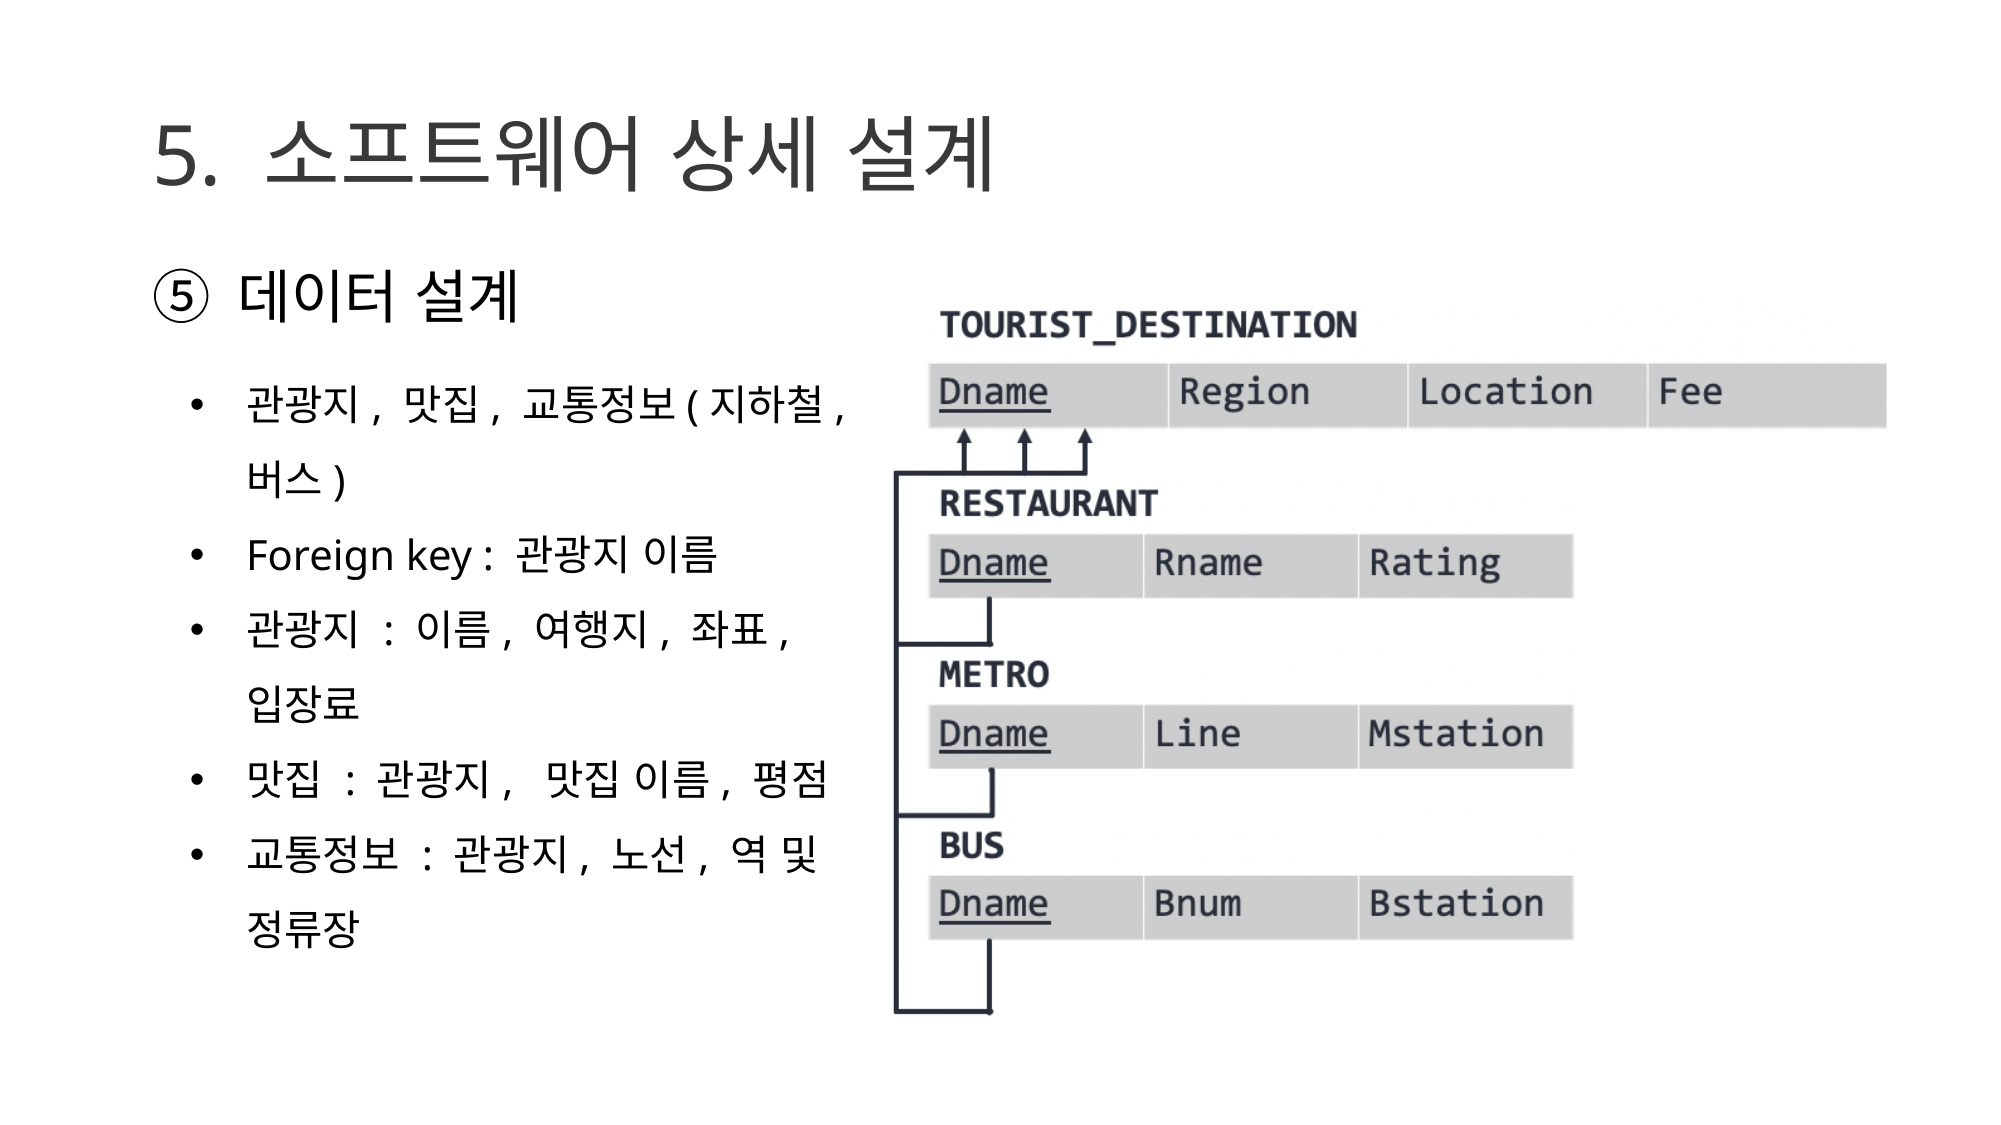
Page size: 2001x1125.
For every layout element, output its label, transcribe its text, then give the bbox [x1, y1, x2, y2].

text_box 관광지, 맛집, 교통정보(지하철, 버스) Foreign key : 관광지 이름 관광지 : 이름, 여행지, 좌표, 입장료 맛집 : 관광지, 맛집 이름, 평점 교통정보 : 관광지, 노선, 역 및 정류장 [175, 346, 883, 962]
text_box ⑤ 데이터 설계 [137, 252, 883, 338]
title 5. 소프트웨어 상세 설계 [137, 80, 1863, 237]
picture [883, 252, 1961, 1072]
